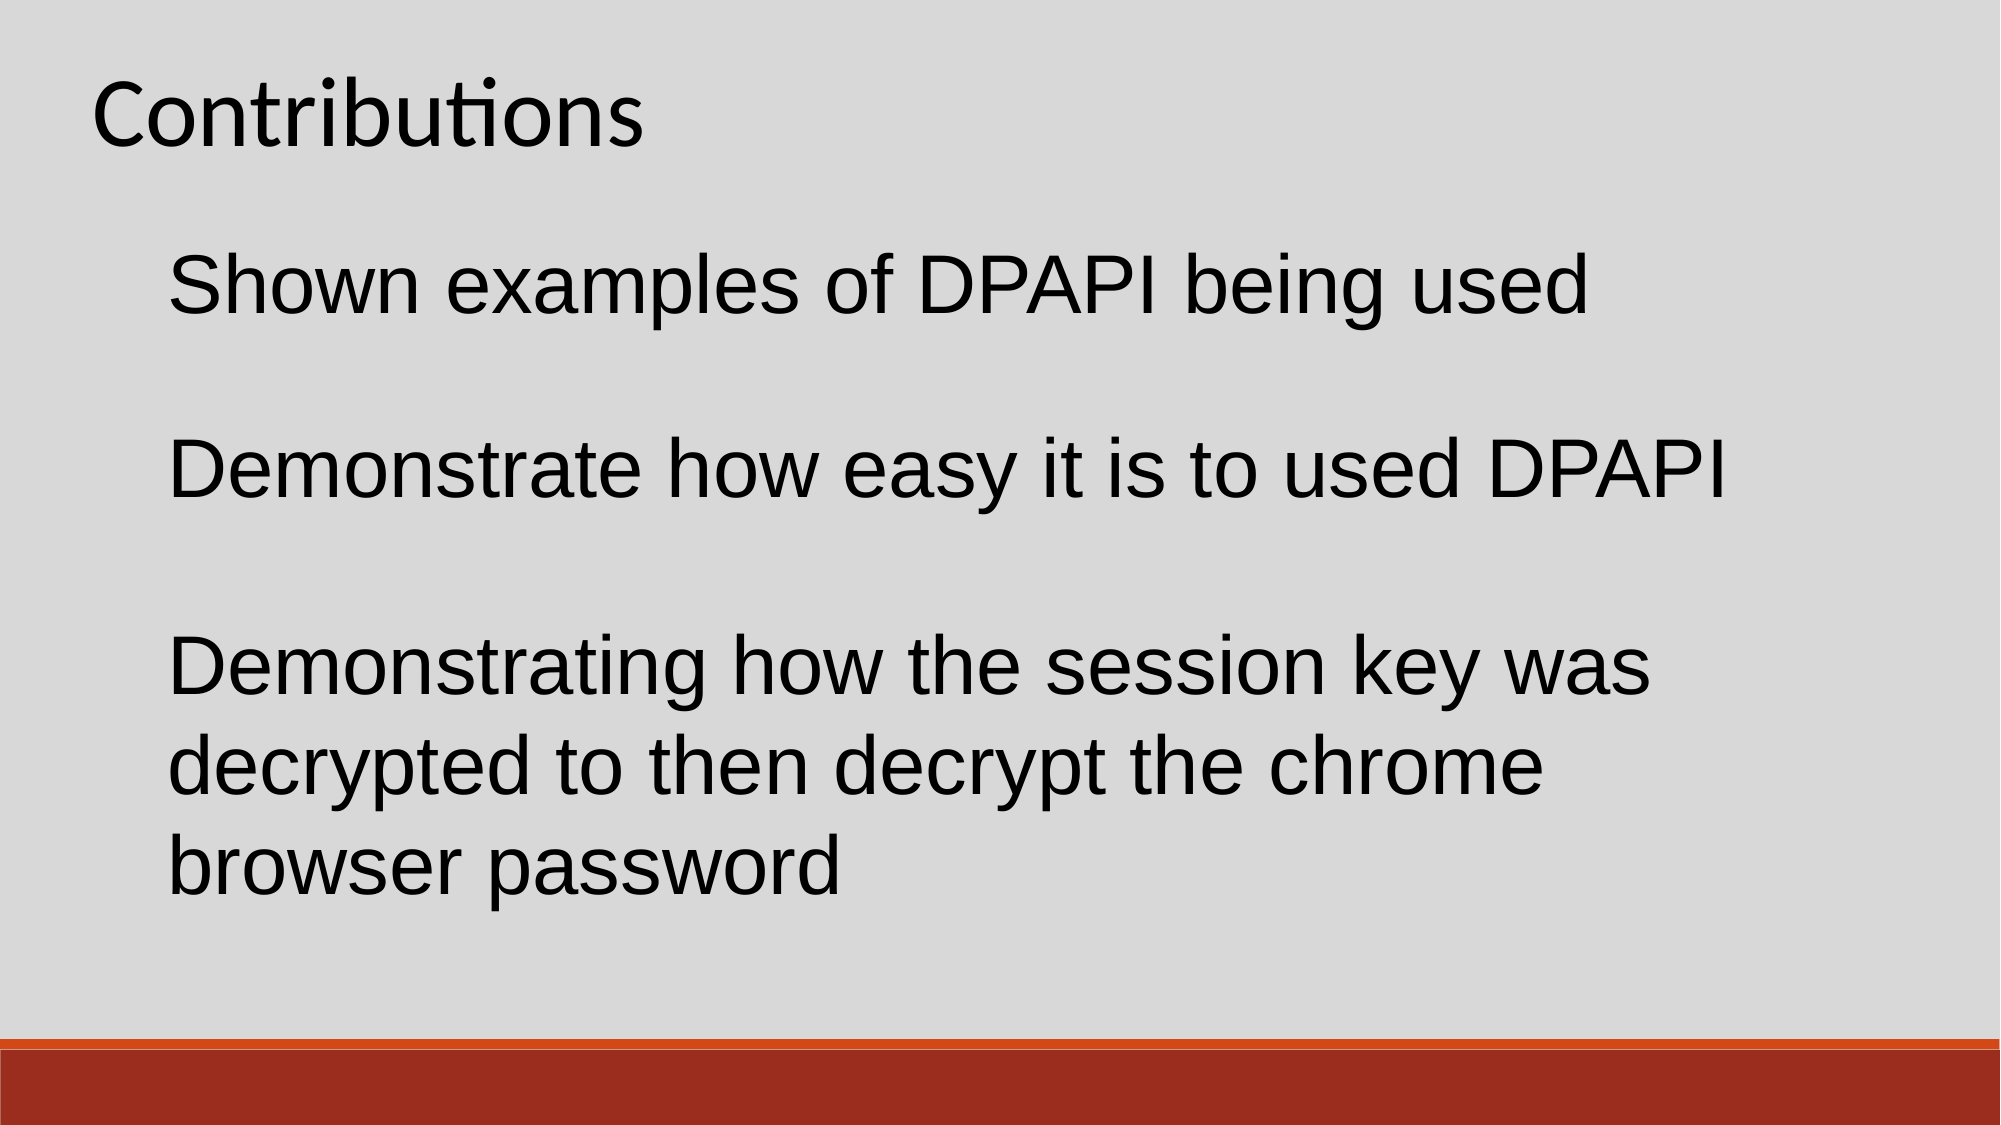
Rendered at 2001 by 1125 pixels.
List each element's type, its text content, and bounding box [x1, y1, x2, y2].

text_box Contributions [77, 39, 1029, 175]
text_box Demonstrating how the session key was decrypted to then decrypt the chrome browser password [77, 595, 1828, 961]
text_box Demonstrate how easy it is to used DPAPI [77, 399, 1828, 530]
text_box Shown examples of DPAPI being used [77, 222, 1828, 399]
